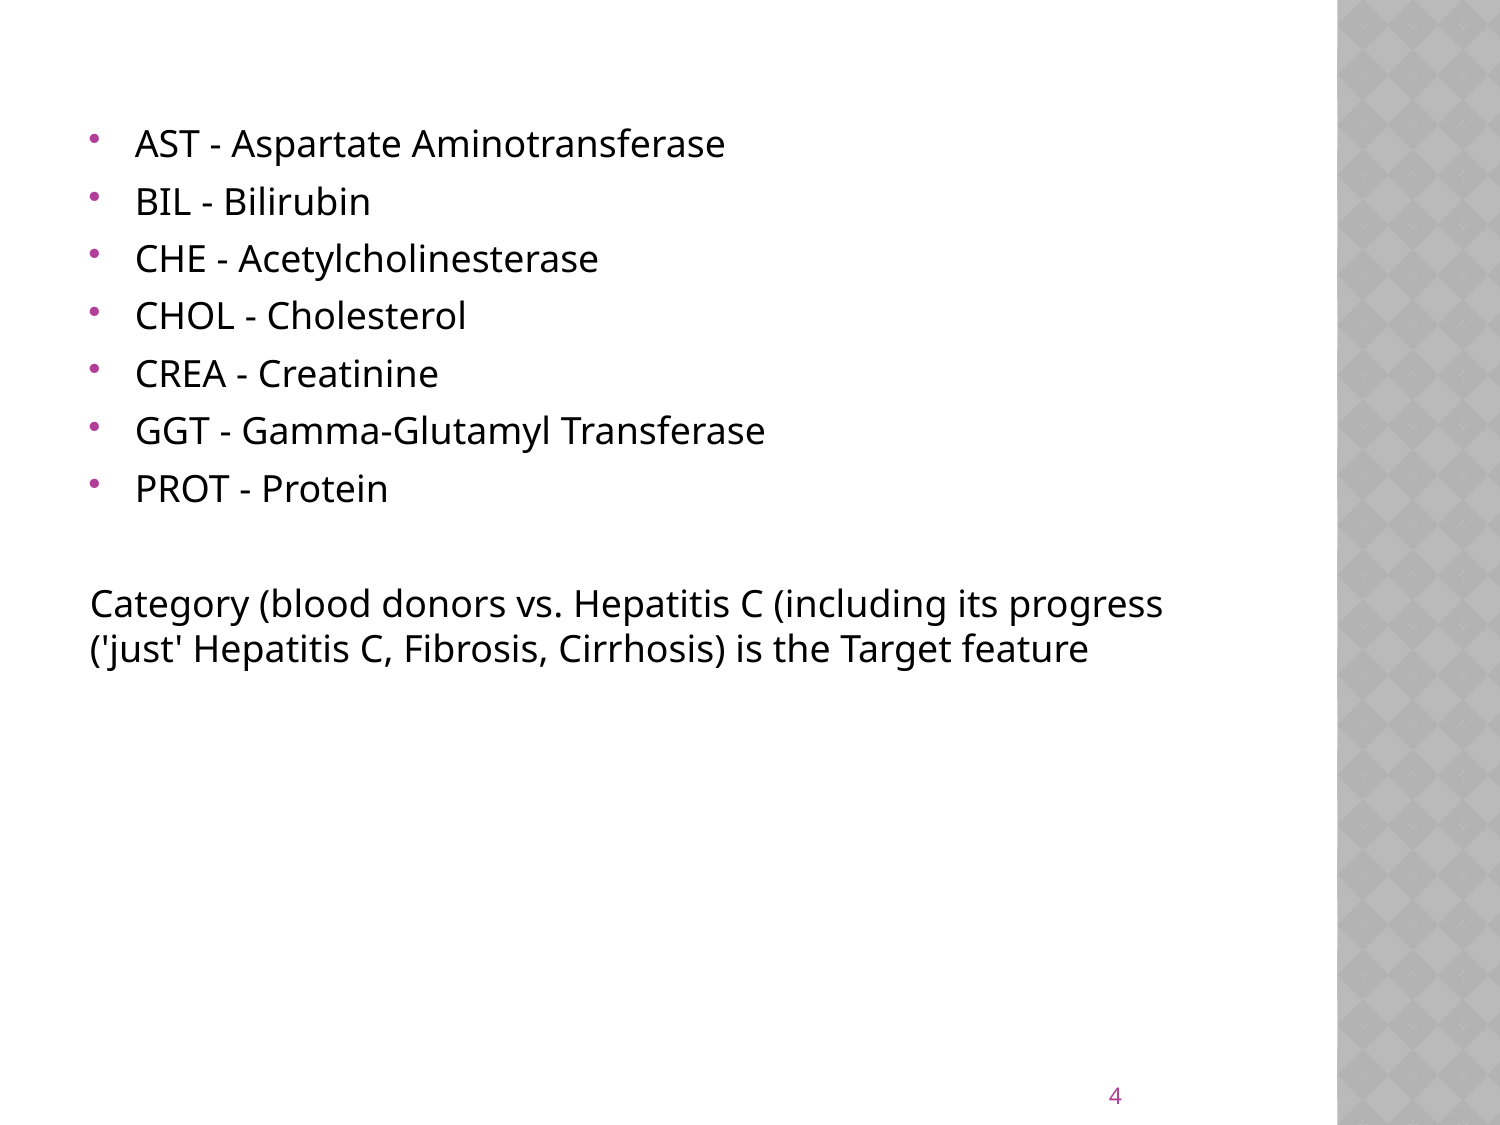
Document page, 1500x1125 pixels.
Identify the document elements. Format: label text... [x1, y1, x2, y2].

slide_number 4 [1025, 1075, 1122, 1113]
list AST - Aspartate Aminotransferase BIL - Bilirubin CHE - Acetylcholinesterase CHOL - Cholesterol CREA - Creatinine GGT - Gamma-Glutamyl Transferase PROT - Protein Category (blood donors vs. Hepatitis C (including its progress ('just' Hepatitis C, Fibrosis, Cirrhosis) is the Target feature [75, 112, 1263, 1059]
